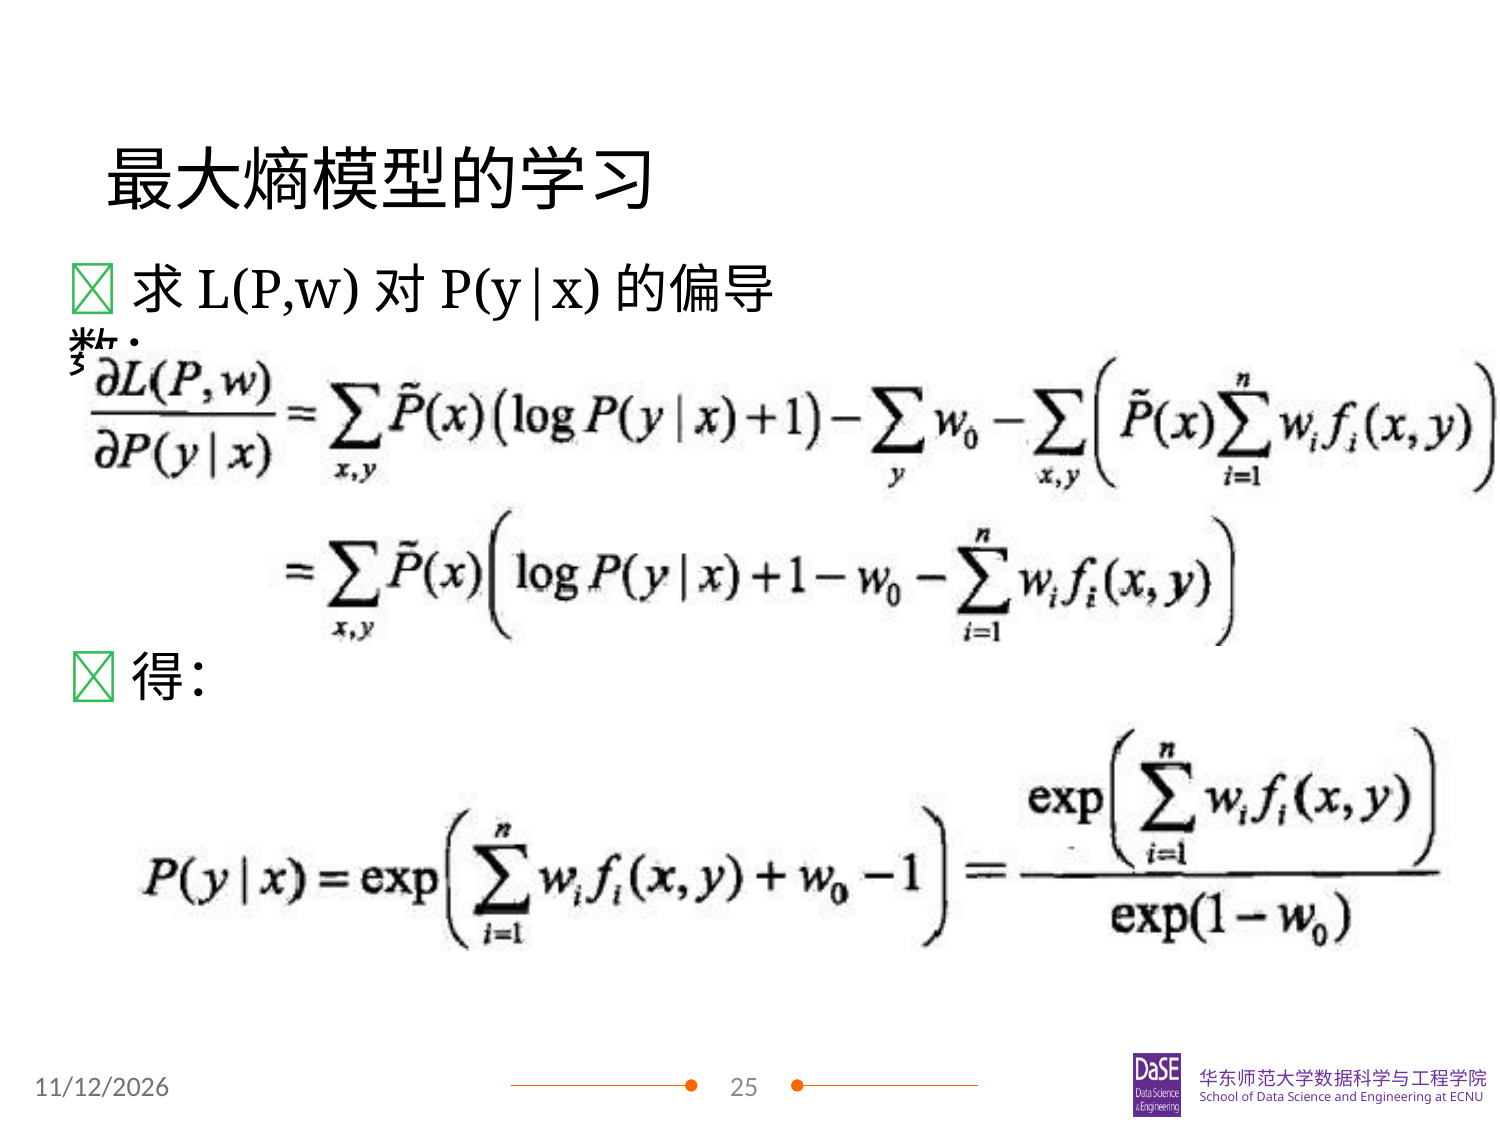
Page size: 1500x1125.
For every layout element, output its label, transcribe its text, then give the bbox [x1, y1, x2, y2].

text_box [83, 349, 1499, 646]
text_box 求L(P,w)对P(y|x)的偏导数： [65, 255, 792, 384]
text_box [136, 721, 1457, 951]
text_box 得： [65, 643, 230, 708]
picture [1133, 1053, 1181, 1117]
title 最大熵模型的学习 [103, 0, 1397, 271]
